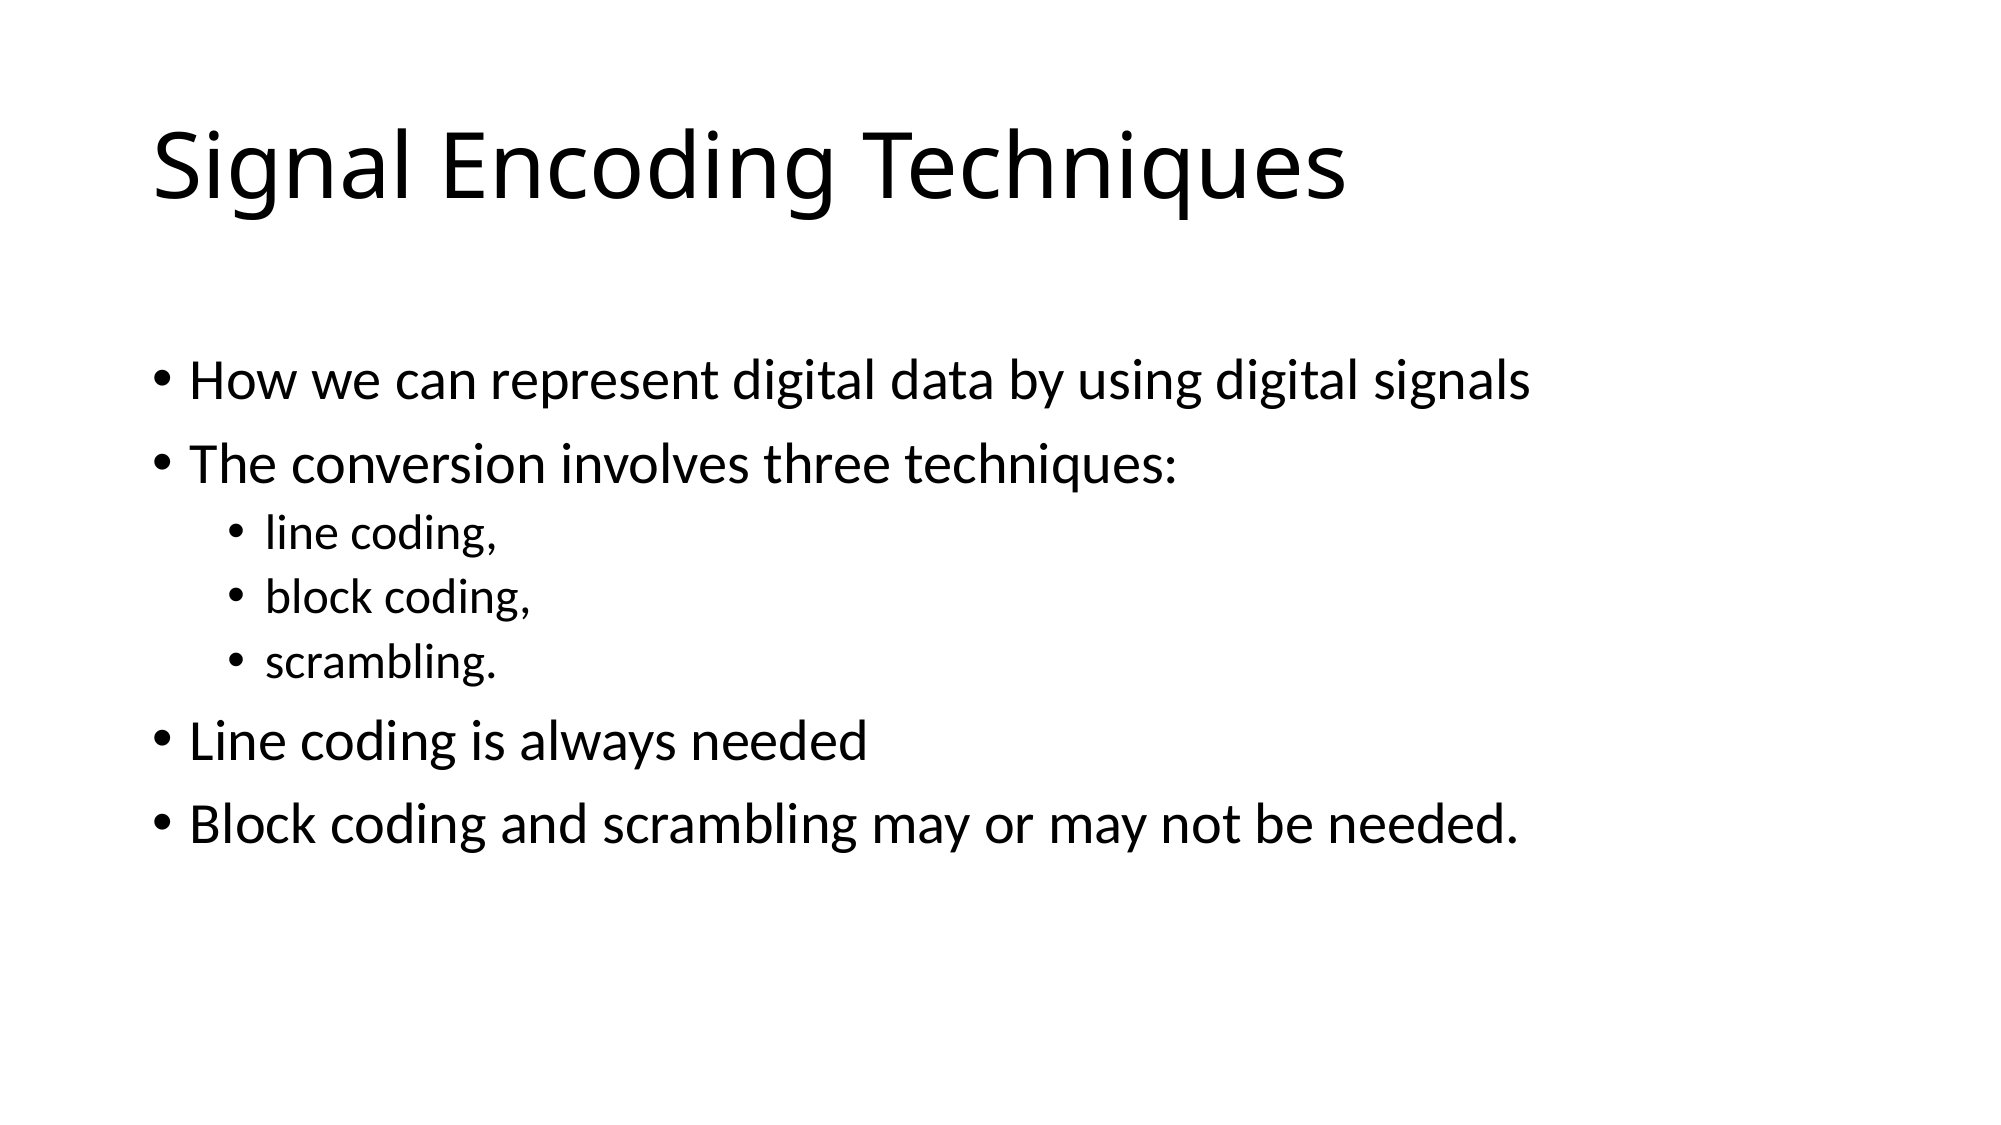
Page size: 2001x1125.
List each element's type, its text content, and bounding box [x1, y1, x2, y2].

list How we can represent digital data by using digital signals The conversion involves three techniques: line coding, block coding, scrambling. Line coding is always needed Block coding and scrambling may or may not be needed. [137, 250, 1863, 1014]
title Signal Encoding Techniques [137, 59, 1863, 250]
